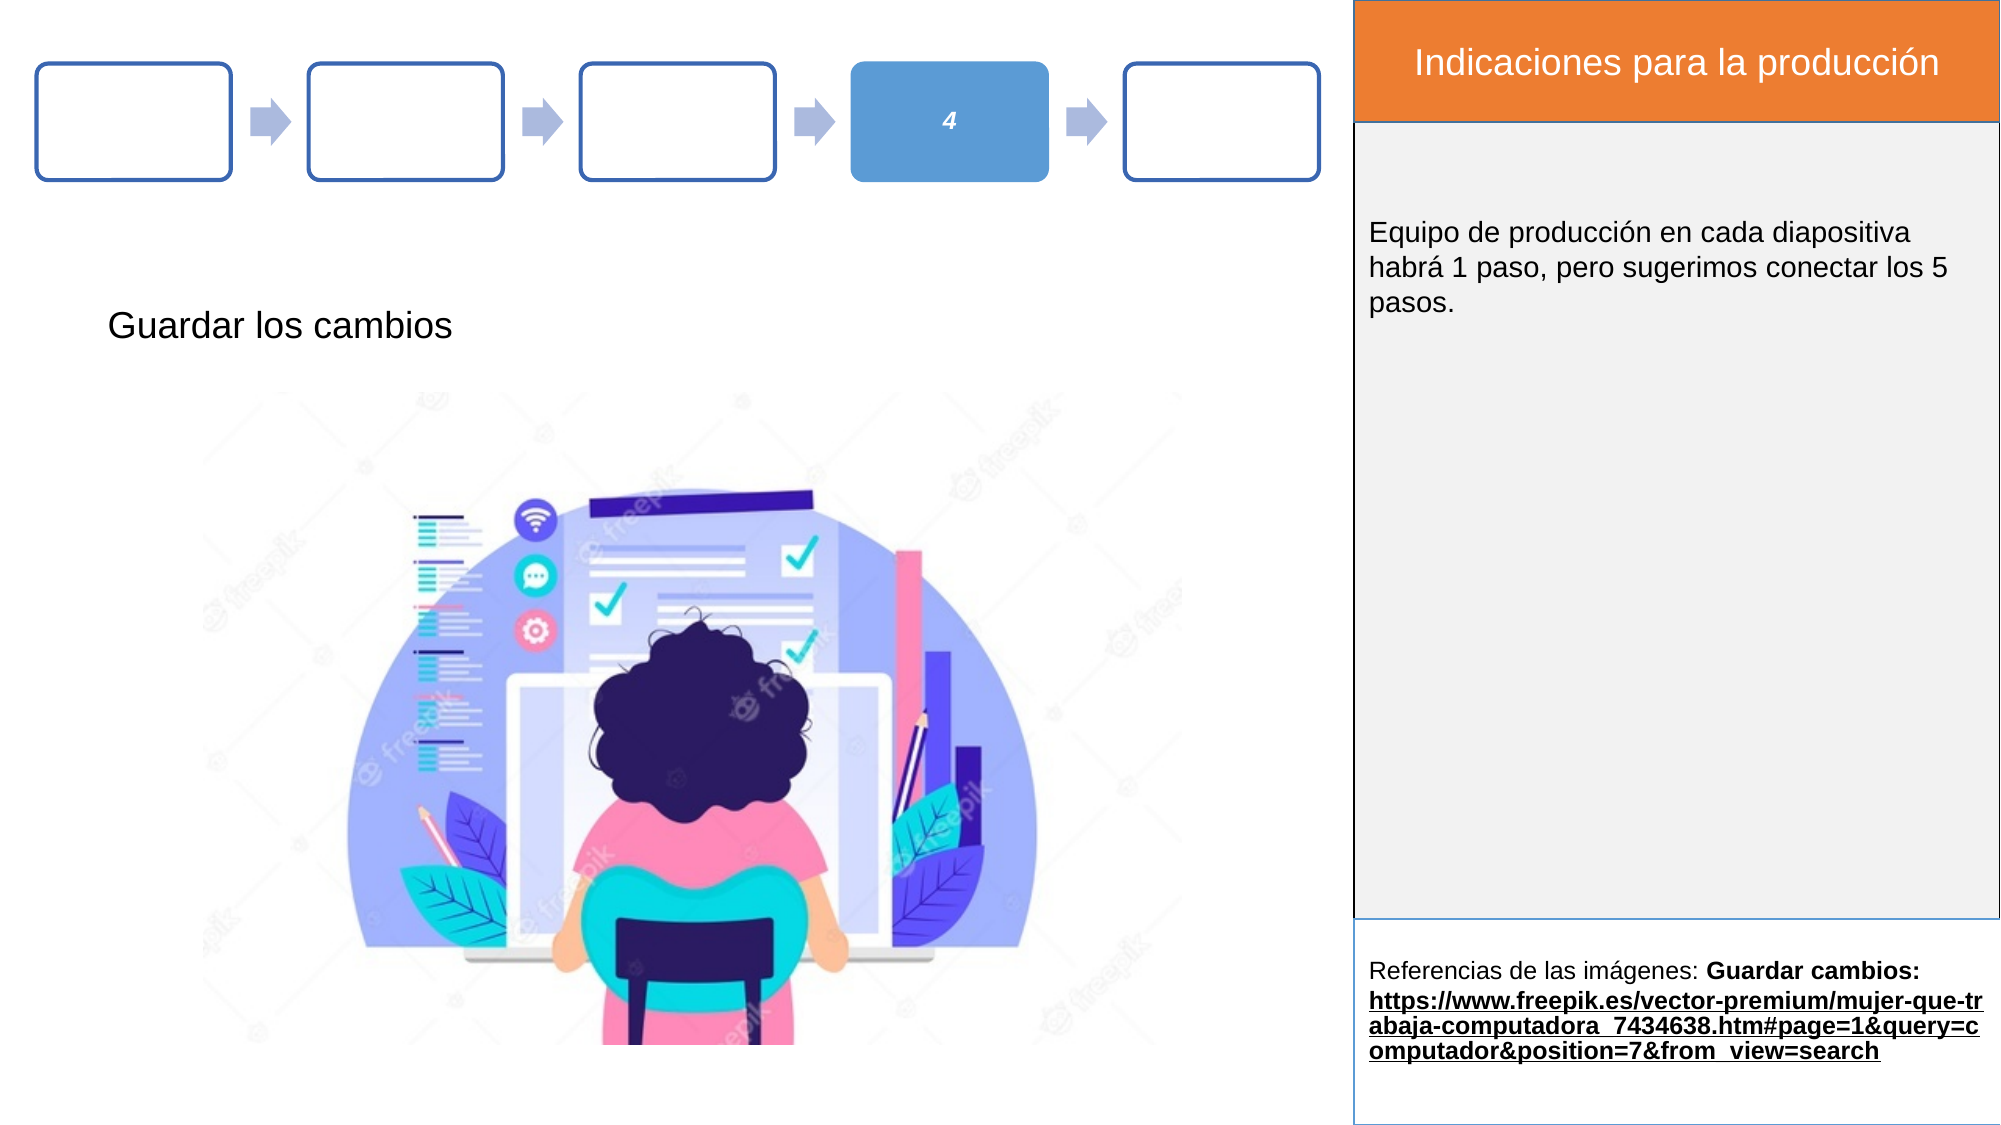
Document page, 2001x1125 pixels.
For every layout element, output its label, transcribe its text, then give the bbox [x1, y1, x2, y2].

text_box Indicaciones para la producción [1353, 0, 2000, 122]
text_box Guardar los cambios [92, 293, 1293, 354]
text_box [1353, 701, 2000, 918]
text_box [1353, 122, 2000, 206]
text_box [36, 63, 1320, 181]
text_box Referencias de las imágenes: Guardar cambios: https://www.freepik.es/vector-premium/mujer-que-trabaja-computadora_7434638.htm#page=1&query=computador&position=7&from_view=search [1353, 918, 2000, 1125]
picture [203, 392, 1183, 1045]
text_box Equipo de producción en cada diapositiva habrá 1 paso, pero sugerimos conectar los 5 pasos. [1353, 206, 2000, 701]
